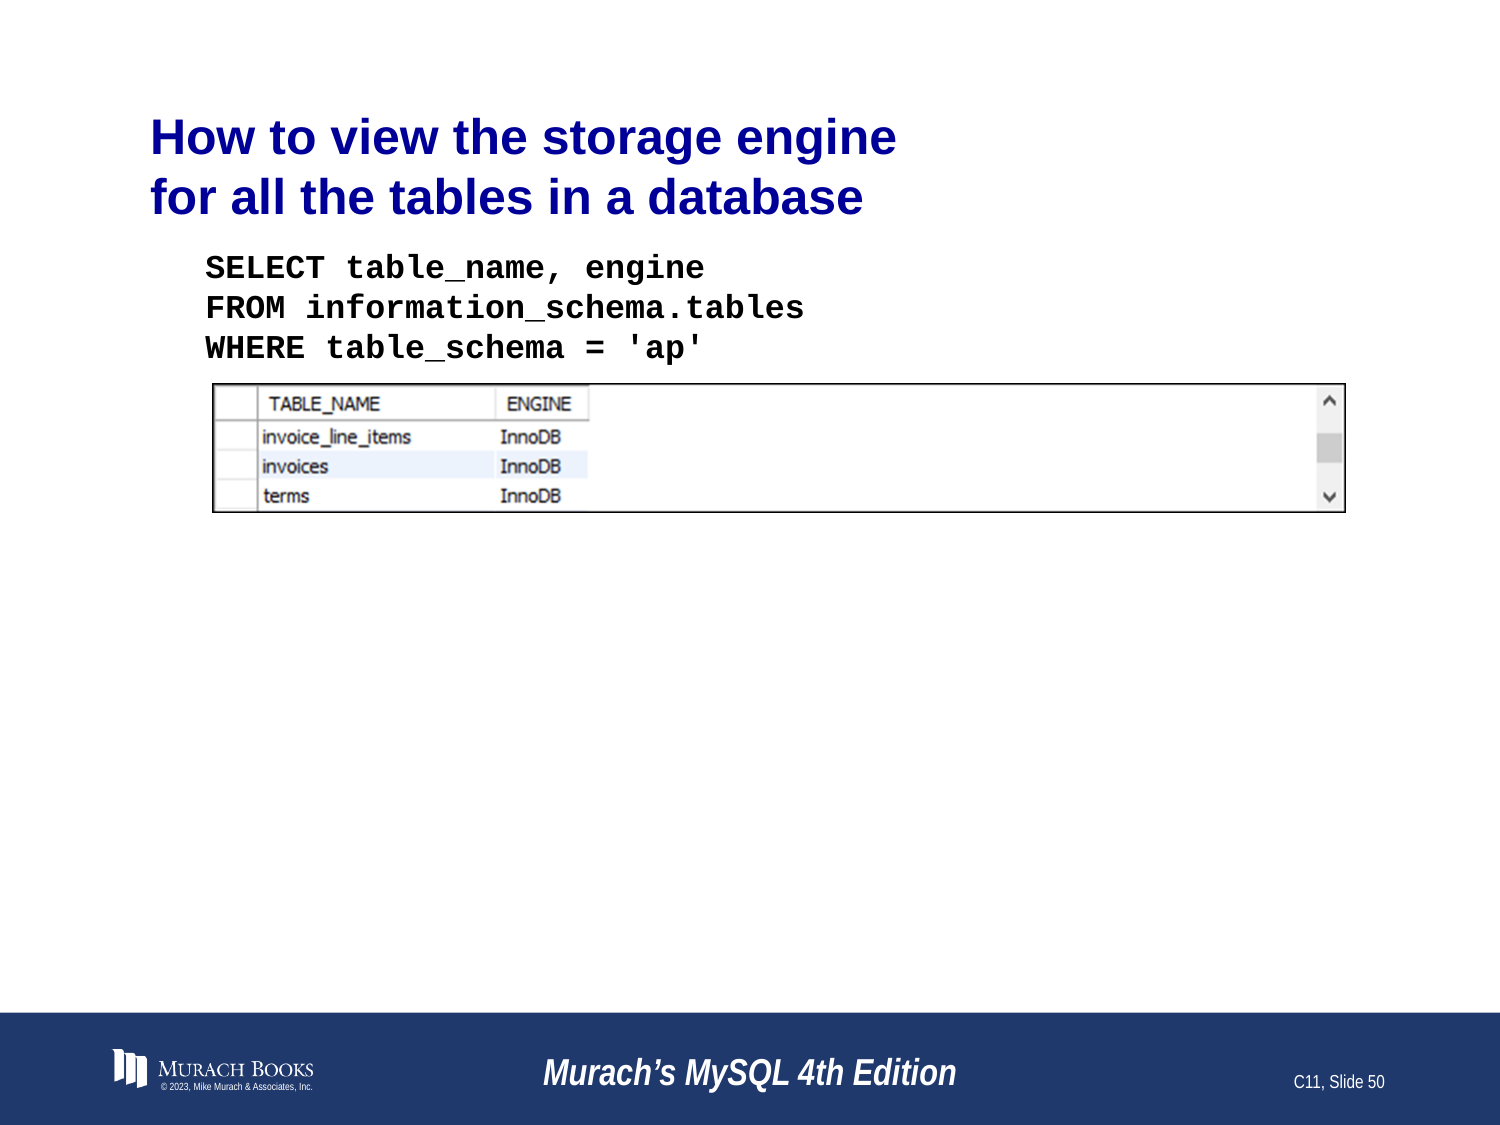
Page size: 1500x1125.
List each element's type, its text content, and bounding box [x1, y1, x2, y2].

list SELECT table_name, engine FROM information_schema.tables WHERE table_schema = 'ap' [133, 237, 1346, 450]
footer © 2023, Mike Murach & Associates, Inc. [12, 1025, 450, 1100]
slide_number Murach’s MySQL 4th Edition [450, 1025, 1050, 1100]
slide_number C11, Slide 50 [1087, 1025, 1400, 1100]
title How to view the storage engine for all the tables in a database [150, 103, 1350, 225]
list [212, 383, 1347, 514]
